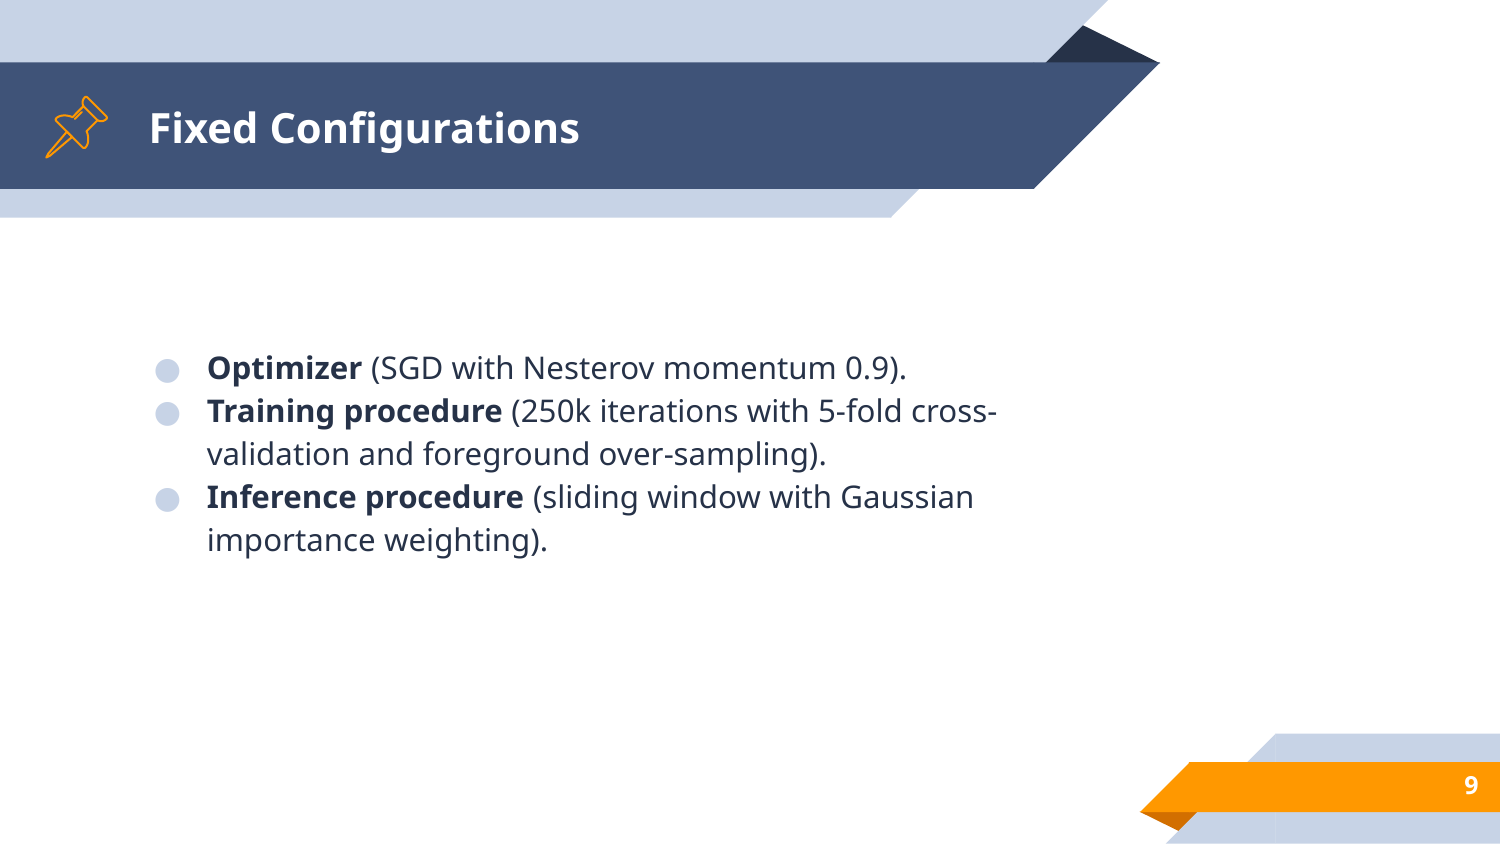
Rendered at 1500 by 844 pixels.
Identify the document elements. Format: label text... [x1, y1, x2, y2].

title Fixed Configurations [133, 64, 1035, 190]
list Optimizer (SGD with Nesterov momentum 0.9). Training procedure (250k iterations with 5-fold cross-validation and foreground over-sampling). Inference procedure (sliding window with Gaussian importance weighting). [116, 327, 1123, 607]
slide_number ‹#› [1249, 760, 1494, 813]
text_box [45, 96, 108, 158]
